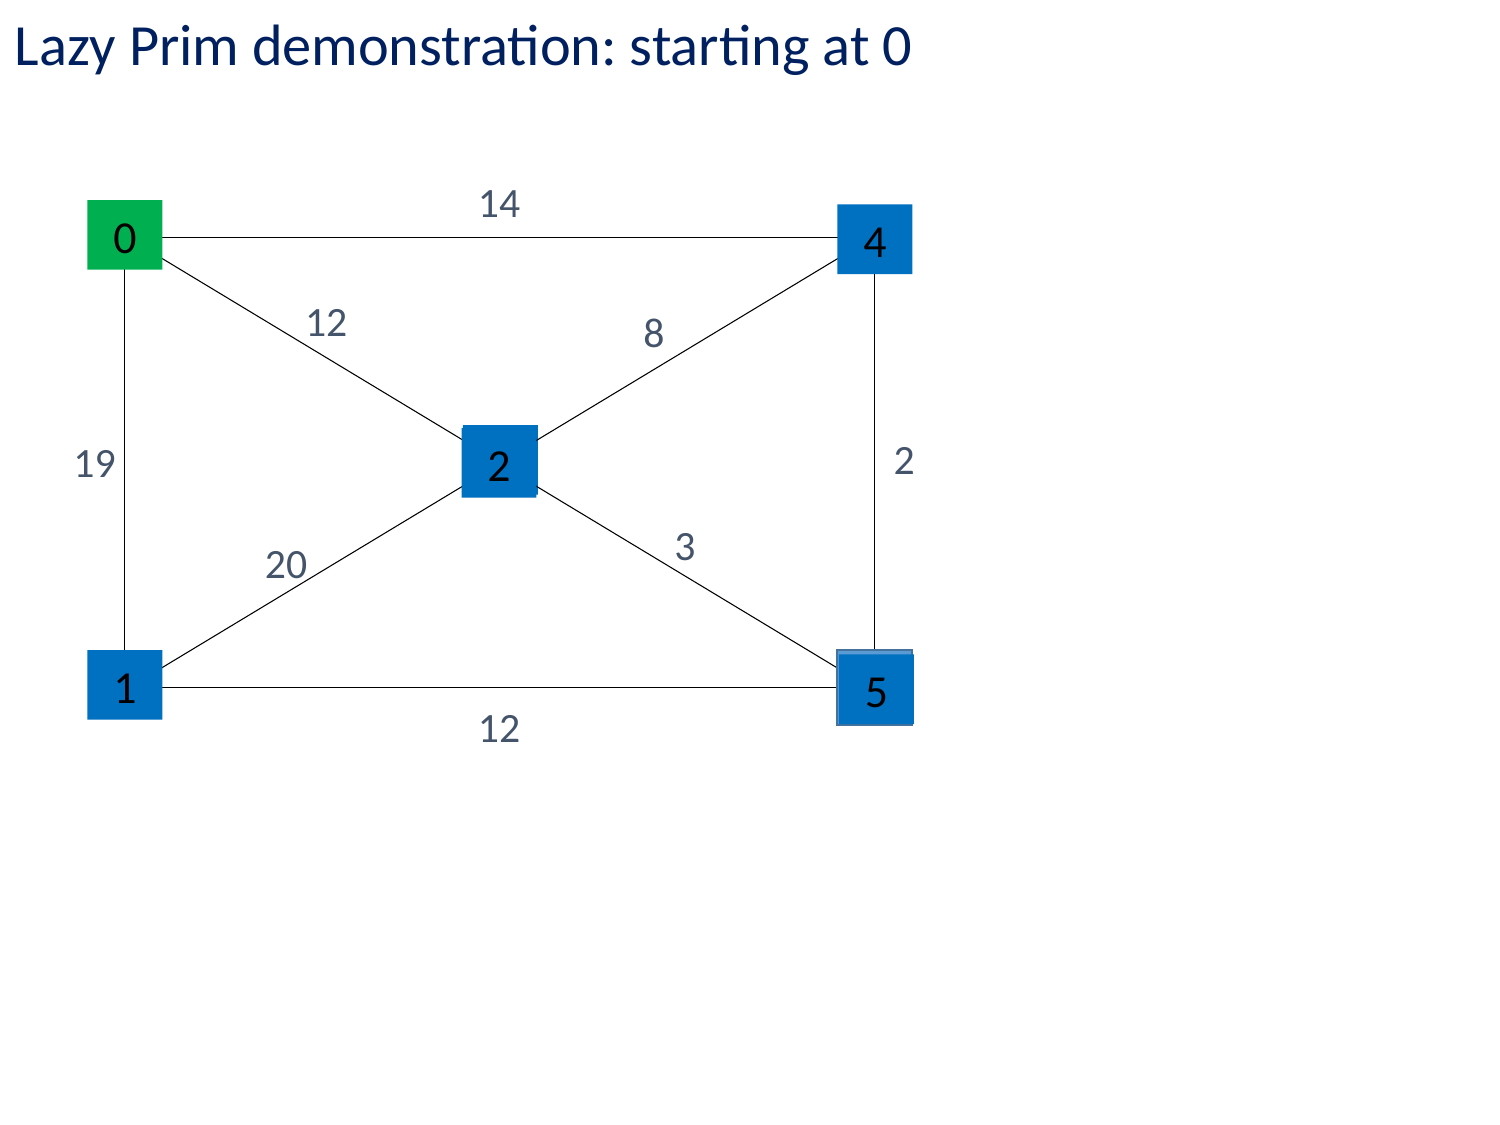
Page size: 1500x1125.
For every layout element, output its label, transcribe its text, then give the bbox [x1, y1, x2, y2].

text_box Lazy Prim demonstration: starting at 0 [0, 0, 1335, 85]
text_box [58, 168, 959, 760]
